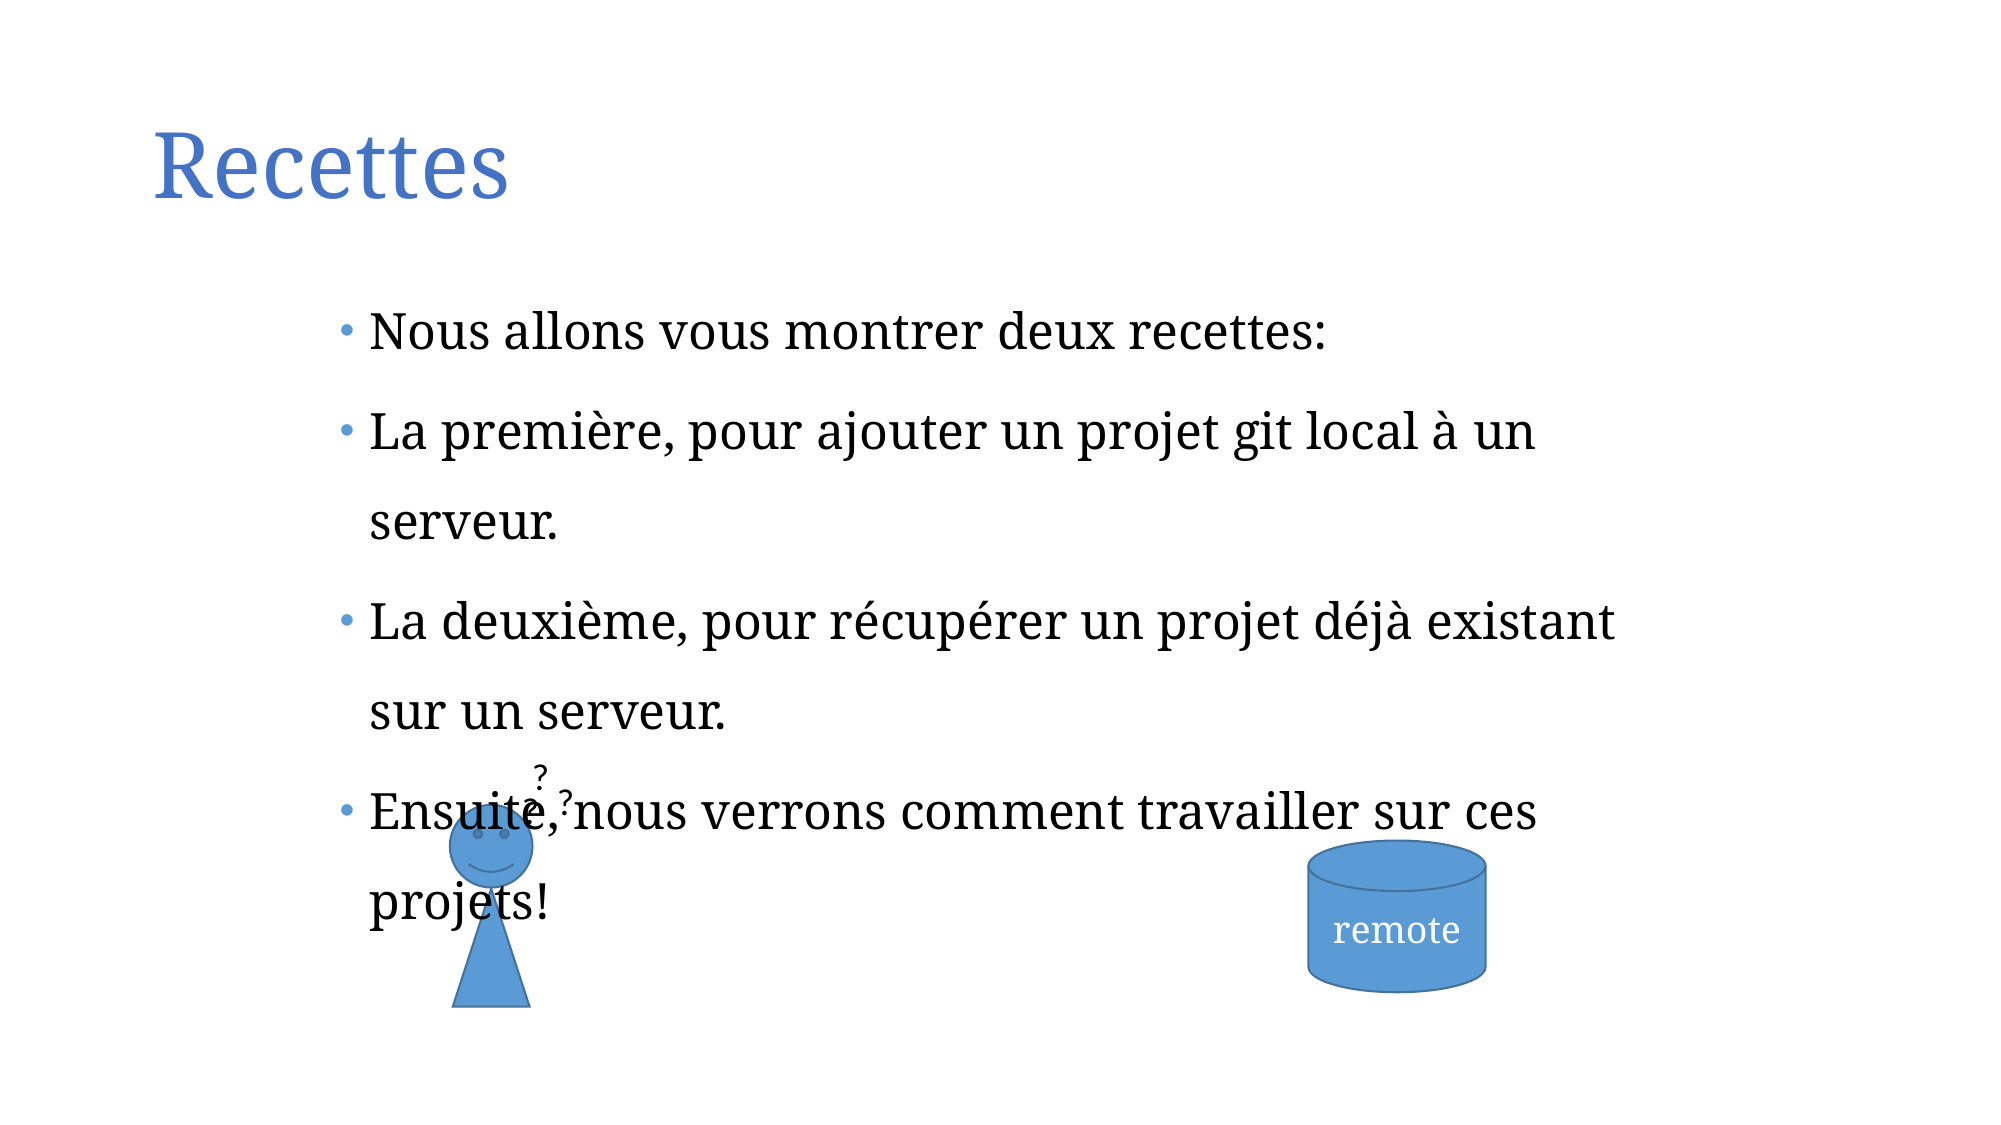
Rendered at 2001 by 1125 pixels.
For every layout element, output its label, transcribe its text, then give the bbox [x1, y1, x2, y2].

title Recettes [137, 59, 1863, 278]
text_box ? [517, 745, 565, 779]
text_box remote [1307, 839, 1487, 994]
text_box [449, 804, 533, 1007]
text_box ? [507, 779, 555, 840]
text_box Nous allons vous montrer deux recettes: La première, pour ajouter un projet git local à un serveur. La deuxième, pour récupérer un projet déjà existant sur un serveur. Ensuite, nous verrons comment travailler sur ces projets! [324, 262, 1675, 740]
text_box ? [542, 770, 590, 831]
